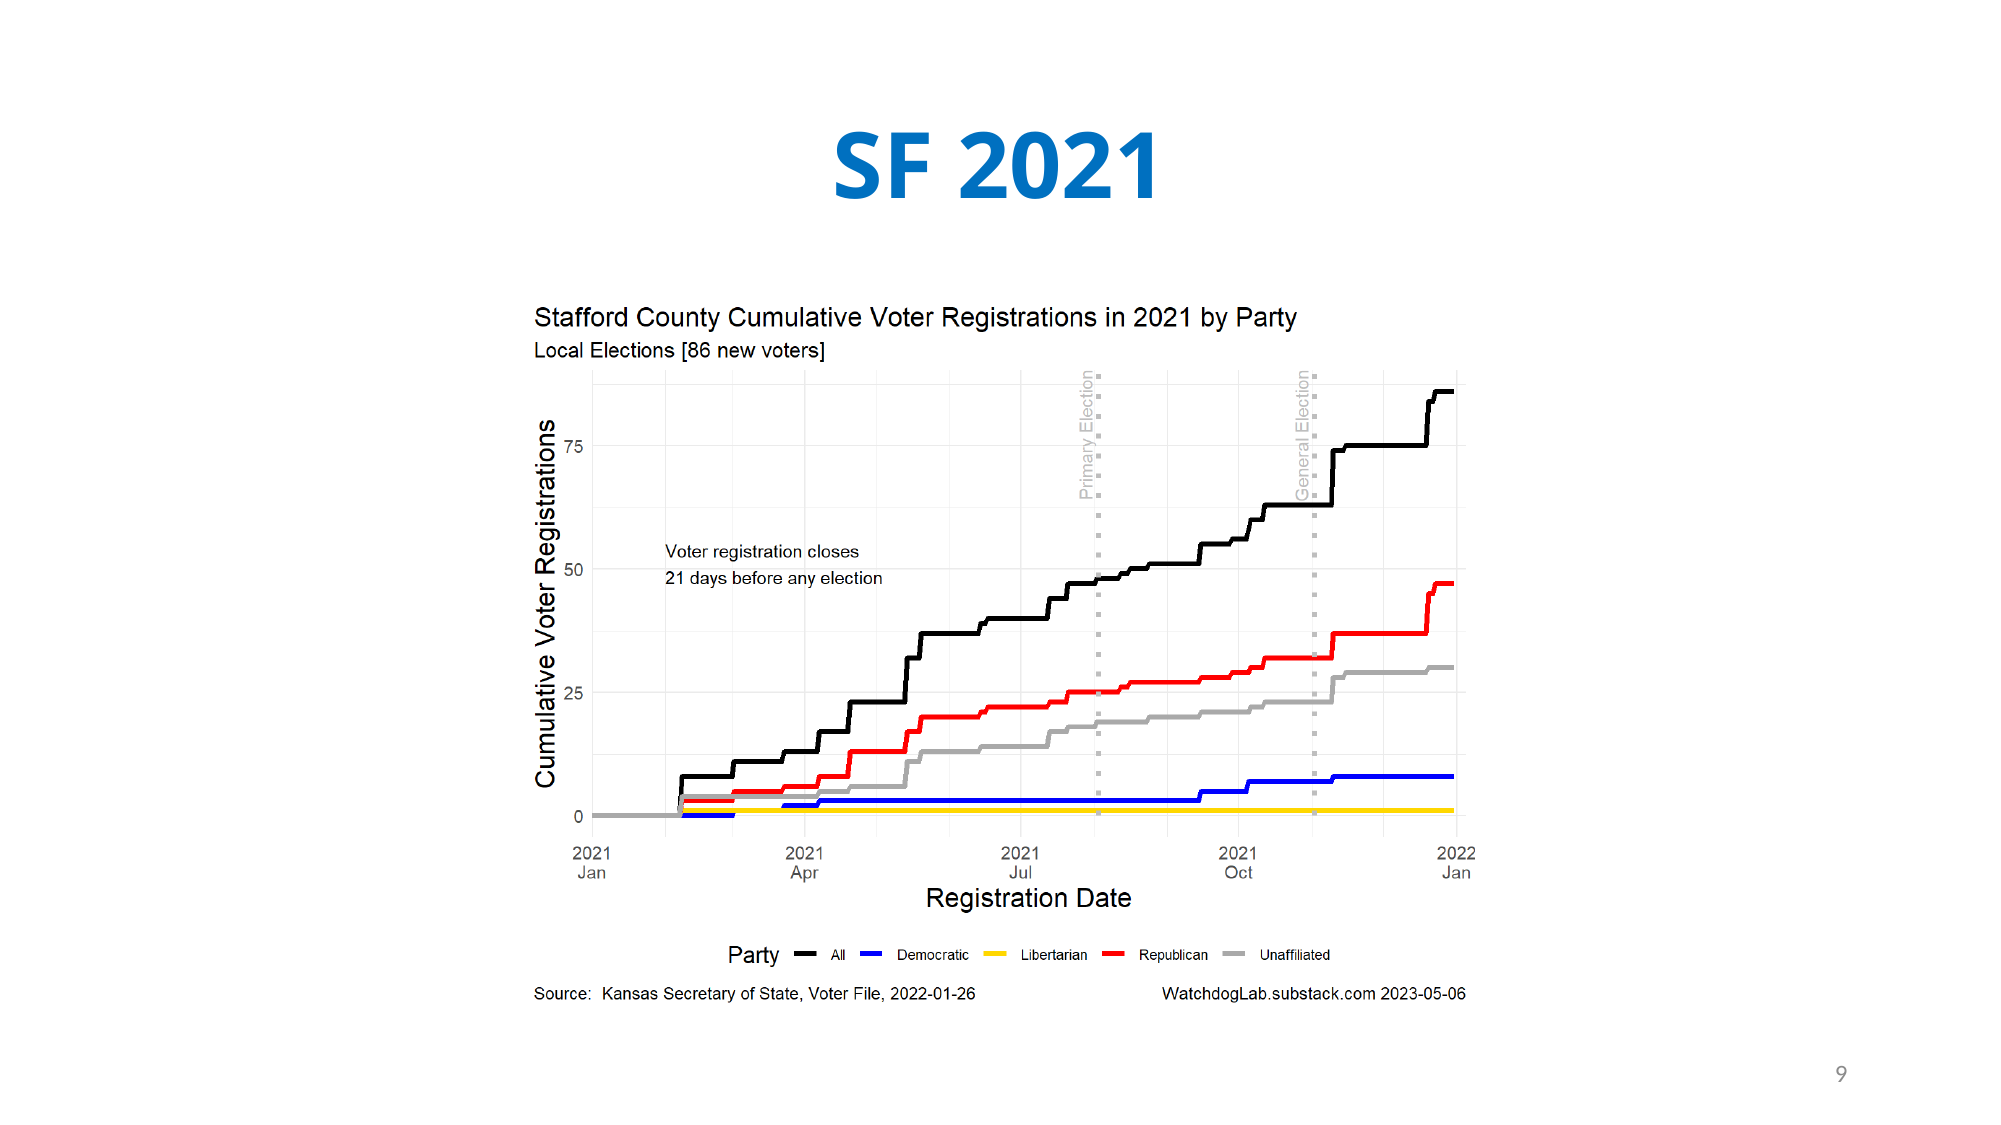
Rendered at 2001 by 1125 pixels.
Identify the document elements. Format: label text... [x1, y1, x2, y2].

picture [524, 297, 1475, 1011]
slide_number ‹#› [1412, 1042, 1863, 1103]
title SF 2021 [137, 59, 1863, 278]
